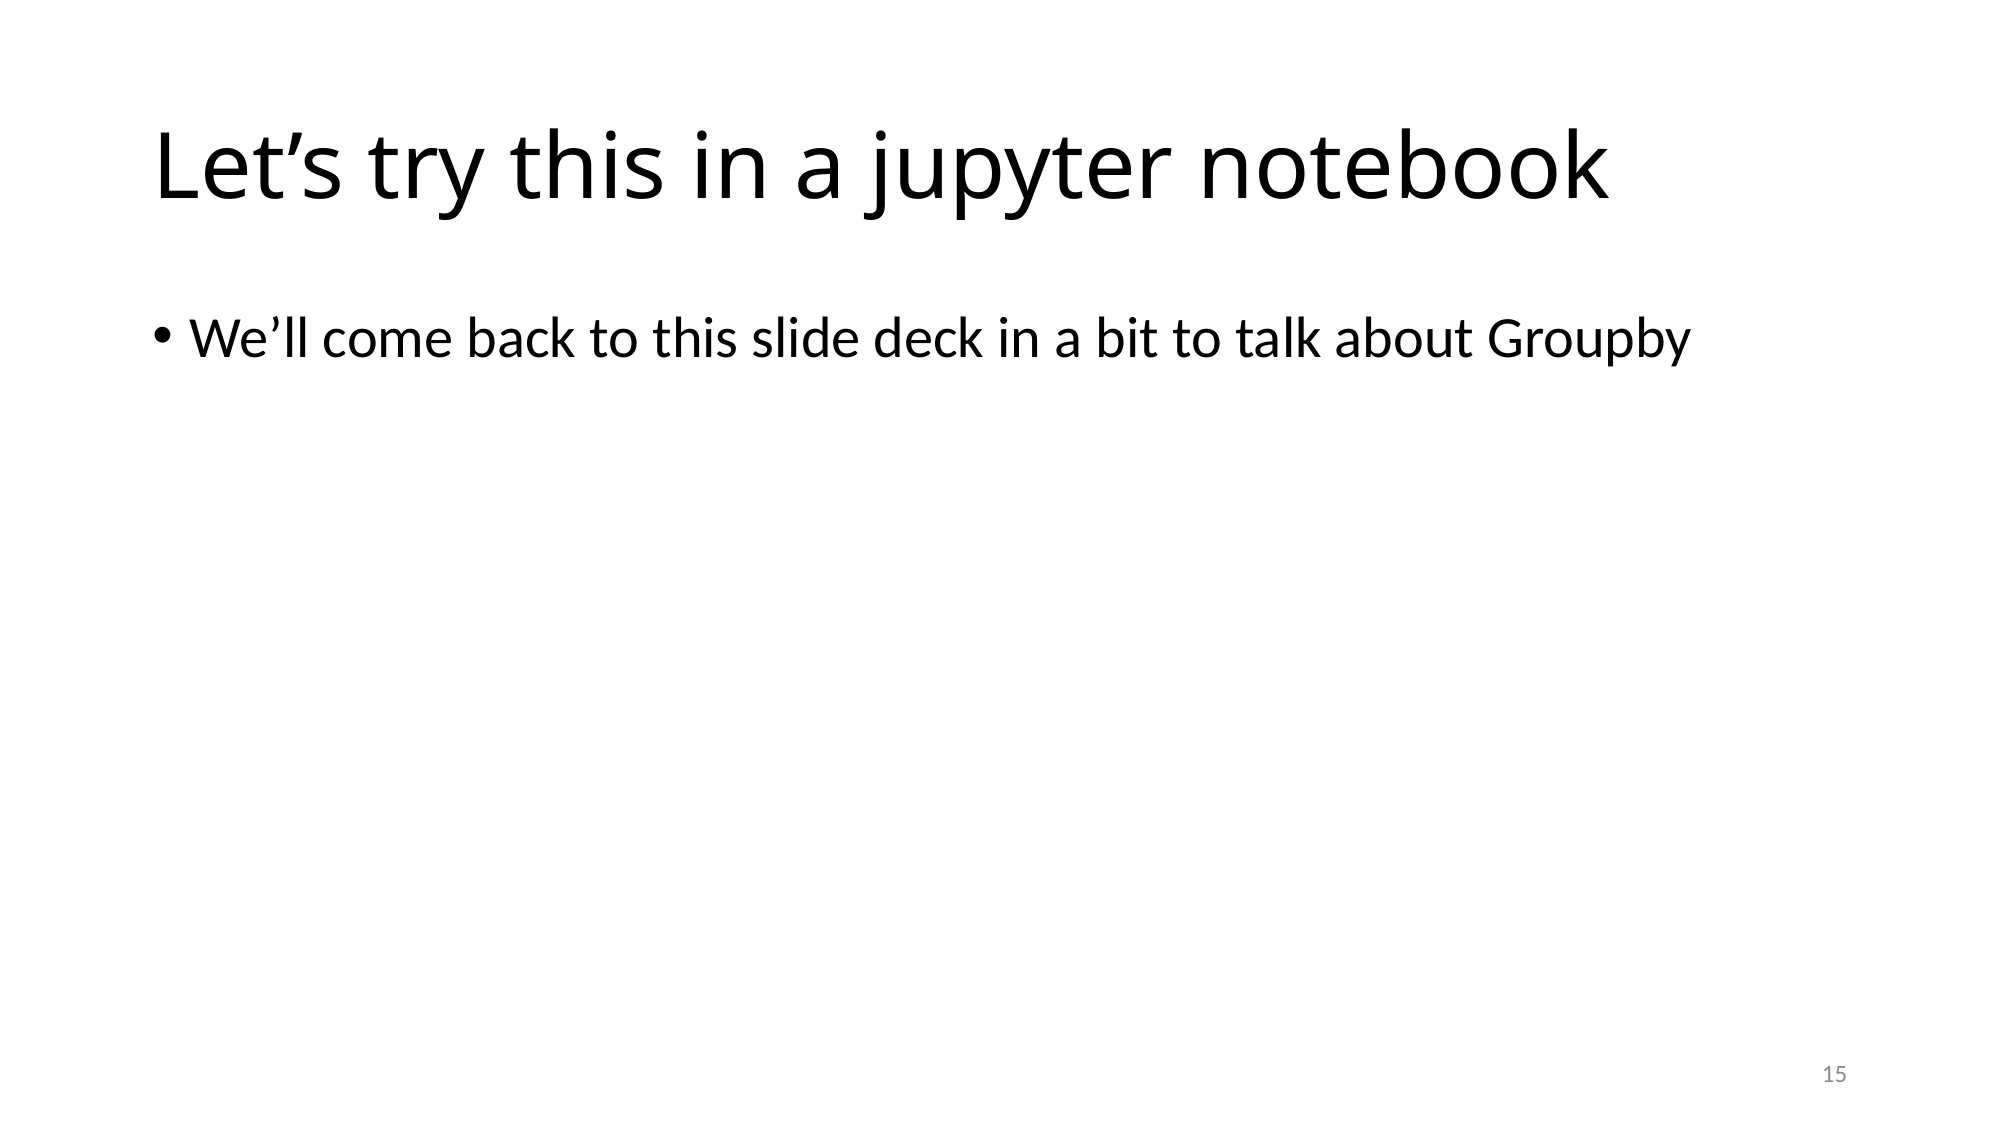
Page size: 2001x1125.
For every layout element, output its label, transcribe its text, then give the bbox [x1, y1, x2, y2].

list We’ll come back to this slide deck in a bit to talk about Groupby [137, 299, 1863, 1014]
slide_number 15 [1412, 1042, 1863, 1103]
title Let’s try this in a jupyter notebook [137, 59, 1863, 278]
